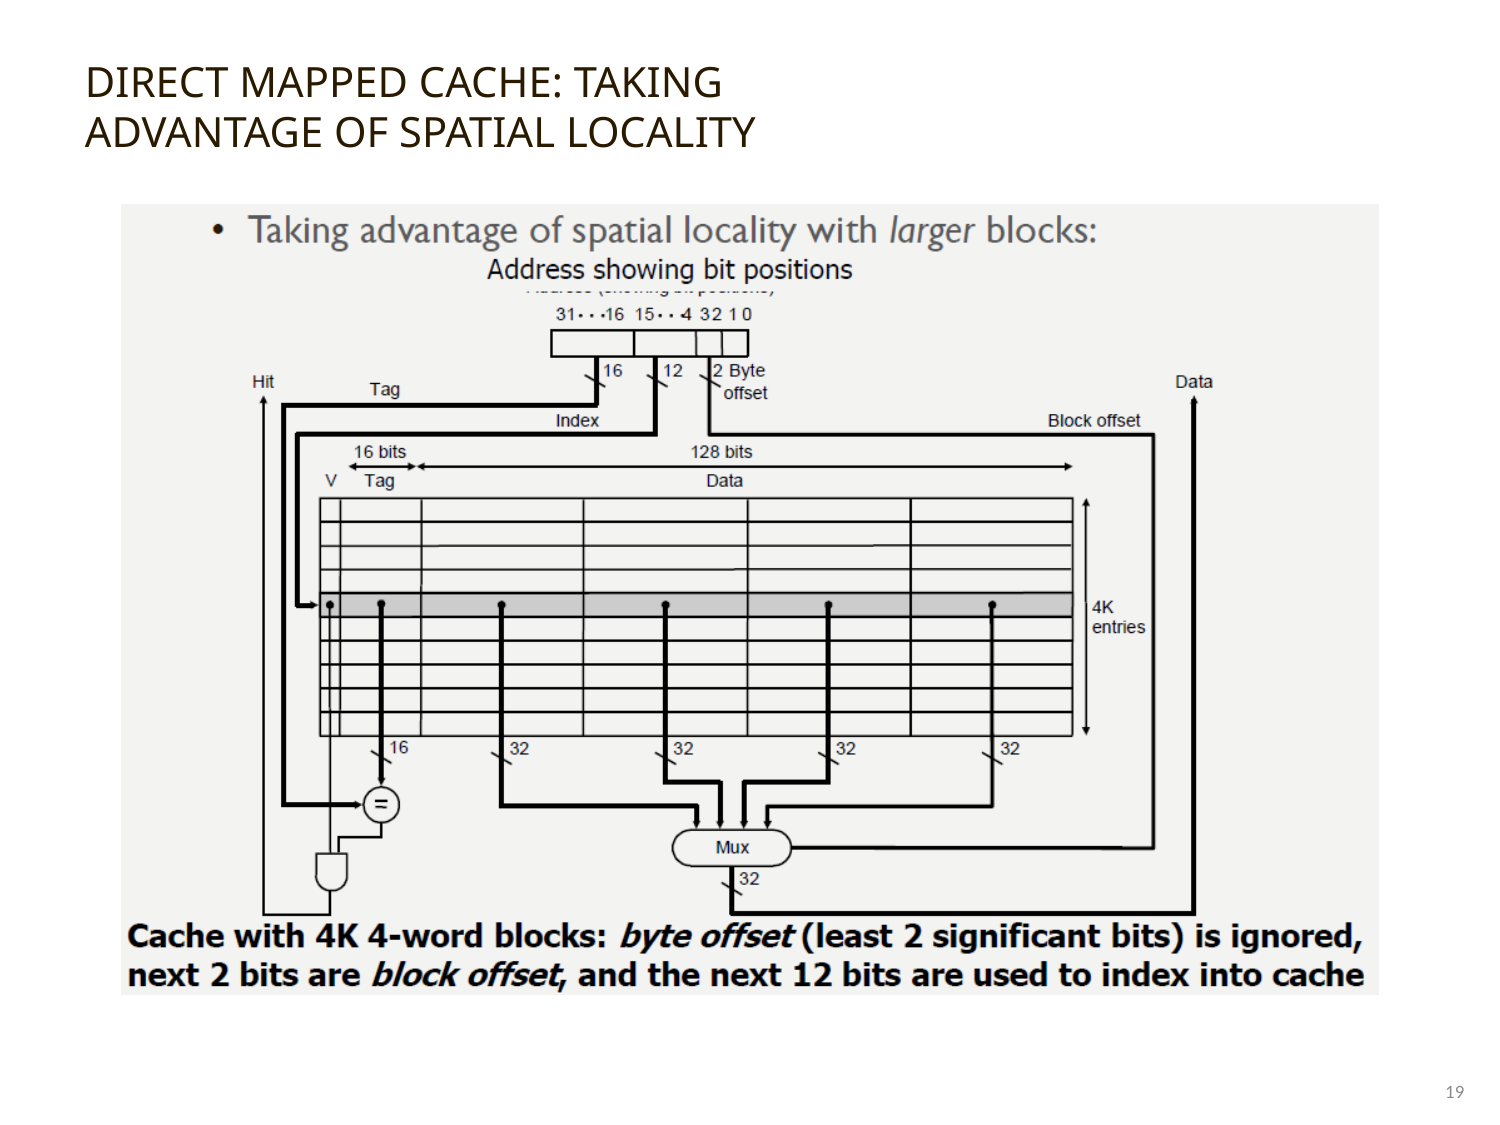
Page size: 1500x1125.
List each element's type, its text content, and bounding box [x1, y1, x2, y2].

picture [121, 204, 1379, 995]
text_box DIRECT MAPPED CACHE: TAKING ADVANTAGE OF SPATIAL LOCALITY [70, 48, 821, 164]
